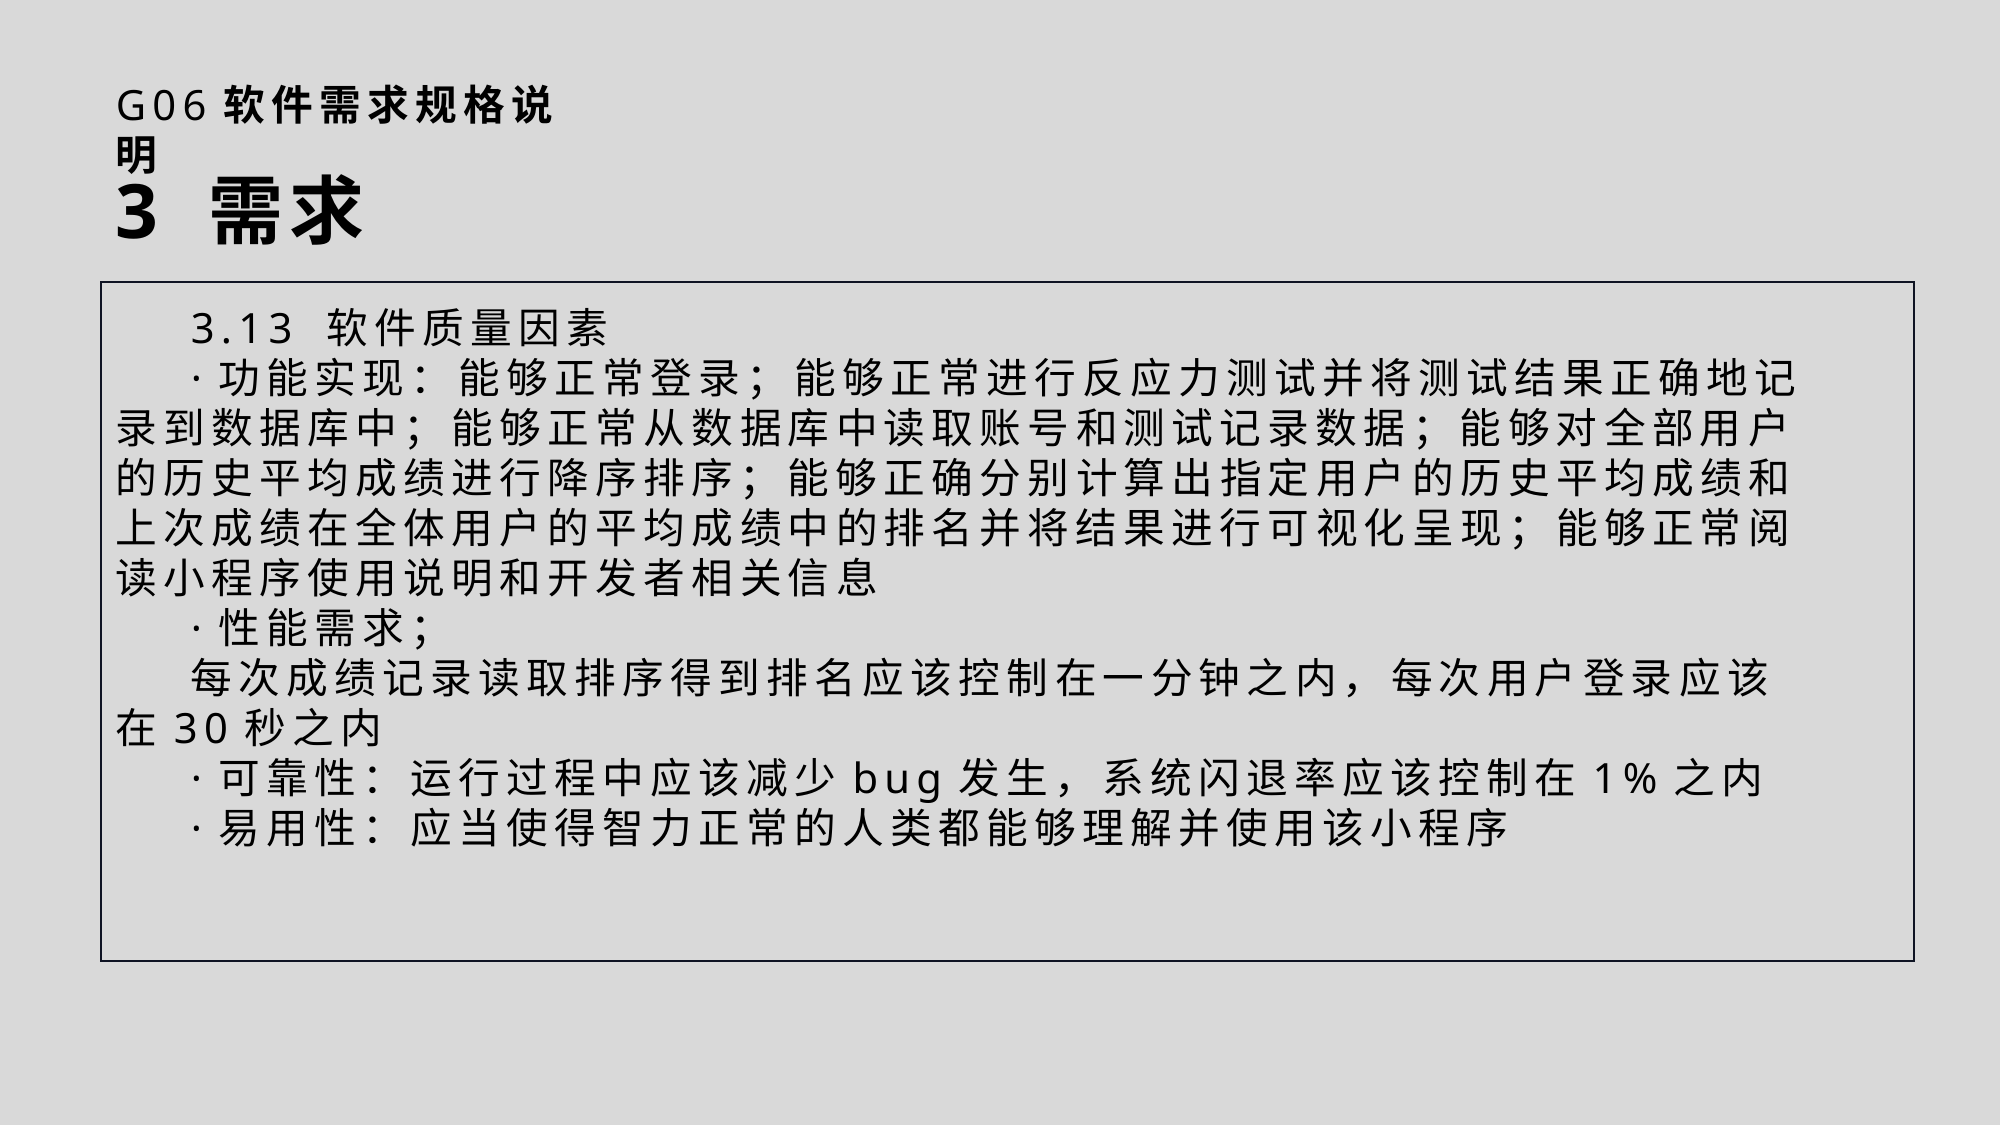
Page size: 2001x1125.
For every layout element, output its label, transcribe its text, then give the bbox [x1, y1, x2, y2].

text_box G06软件需求规格说明 [101, 71, 609, 156]
text_box 3.13 软件质量因素 ·功能实现：能够正常登录；能够正常进行反应力测试并将测试结果正确地记录到数据库中；能够正常从数据库中读取账号和测试记录数据；能够对全部用户的历史平均成绩进行降序排序；能够正确分别计算出指定用户的历史平均成绩和上次成绩在全体用户的平均成绩中的排名并将结果进行可视化呈现；能够正常阅读小程序使用说明和开发者相关信息 ·性能需求； 每次成绩记录读取排序得到排名应该控制在一分钟之内，每次用户登录应该在30秒之内 ·可靠性：运行过程中应该减少bug发生，系统闪退率应该控制在1%之内 ·易用性：应当使得智力正常的人类都能够理解并使用该小程序 [101, 294, 1819, 697]
text_box 3 需求 [101, 156, 749, 262]
text_box [100, 281, 1915, 962]
